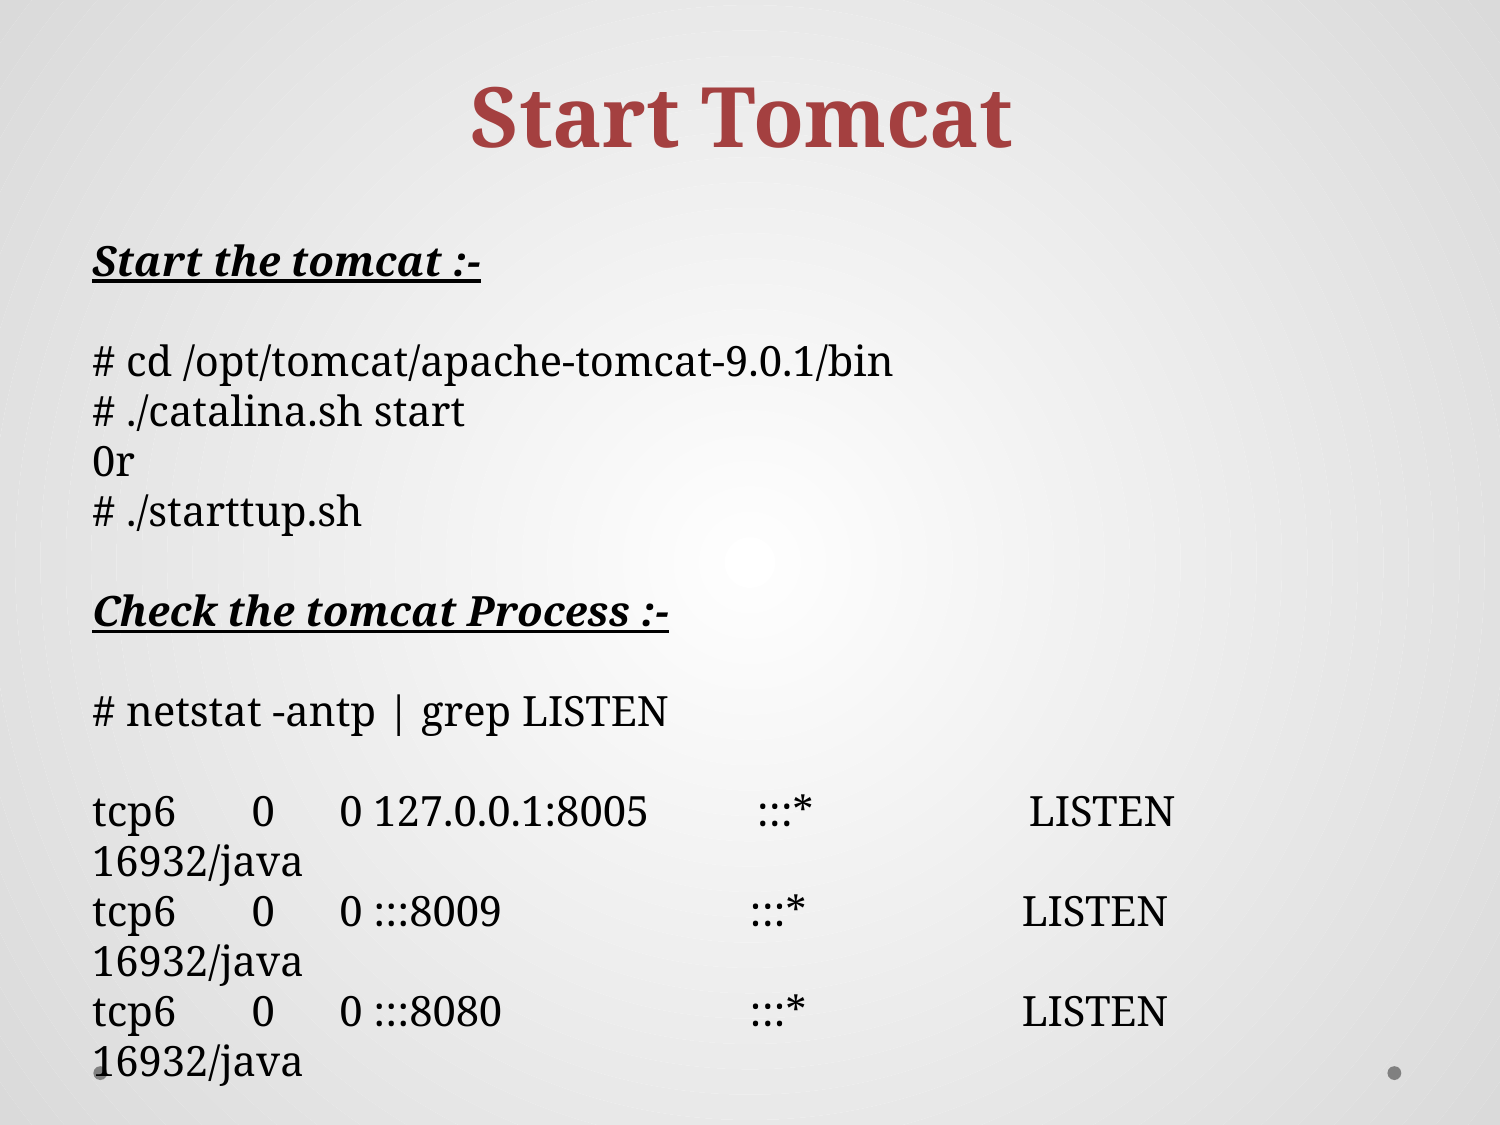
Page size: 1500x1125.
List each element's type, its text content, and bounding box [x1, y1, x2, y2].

text_box Start the tomcat :- # cd /opt/tomcat/apache-tomcat-9.0.1/bin # ./catalina.sh start 0r # ./starttup.sh Check the tomcat Process :- # netstat -antp | grep LISTEN tcp6 0 0 127.0.0.1:8005 :::* LISTEN 16932/java tcp6 0 0 :::8009 :::* LISTEN 16932/java tcp6 0 0 :::8080 :::* LISTEN 16932/java [77, 227, 1453, 1125]
text_box Start Tomcat [455, 56, 1029, 172]
